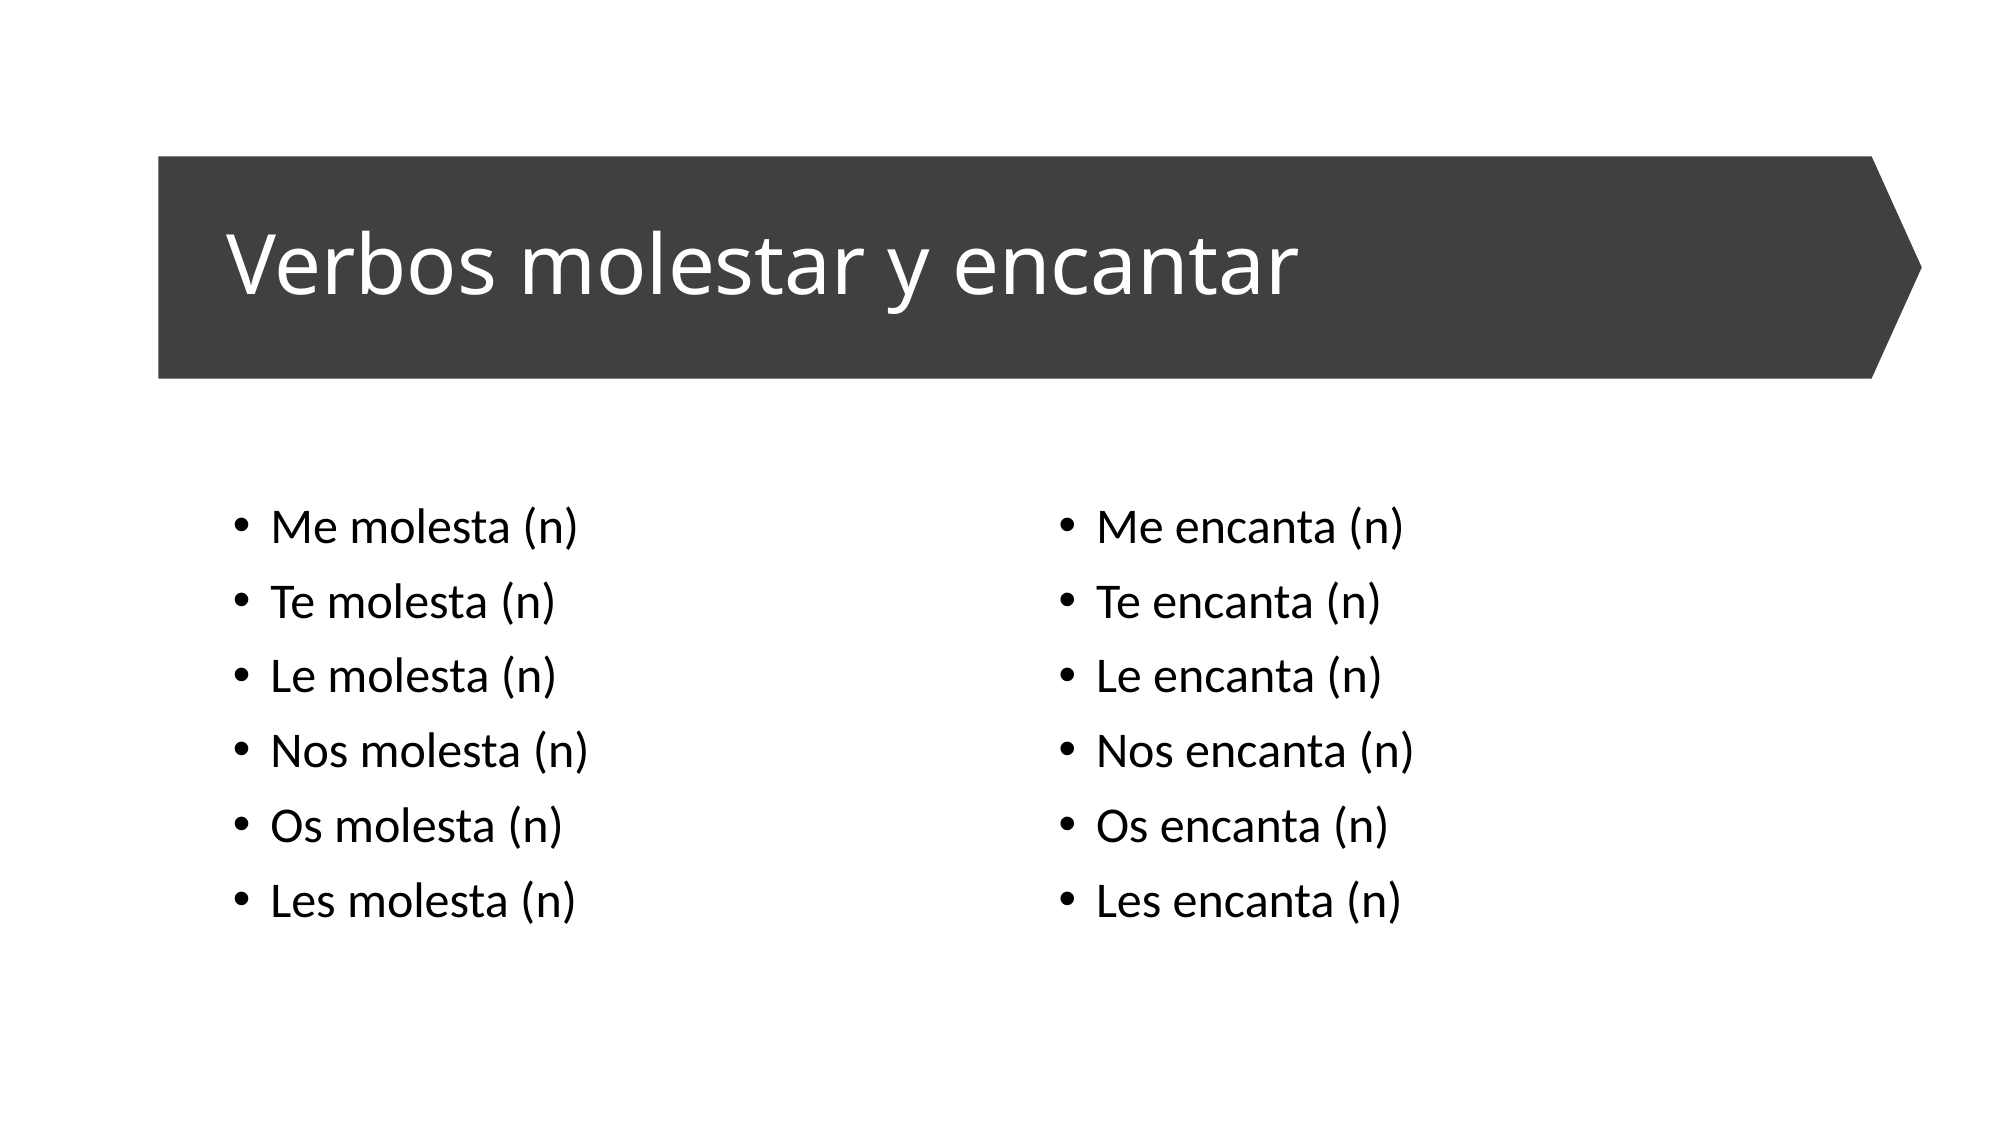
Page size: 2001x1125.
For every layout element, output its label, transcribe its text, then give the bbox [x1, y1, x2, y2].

text_box [157, 155, 1923, 380]
title Verbos molestar y encantar [211, 197, 1856, 339]
list Me encanta (n) Te encanta (n) Le encanta (n) Nos encanta (n) Os encanta (n) Les encanta (n) [1043, 492, 1856, 942]
list Me molesta (n) Te molesta (n) Le molesta (n) Nos molesta (n) Os molesta (n) Les molesta (n) [217, 492, 1031, 942]
